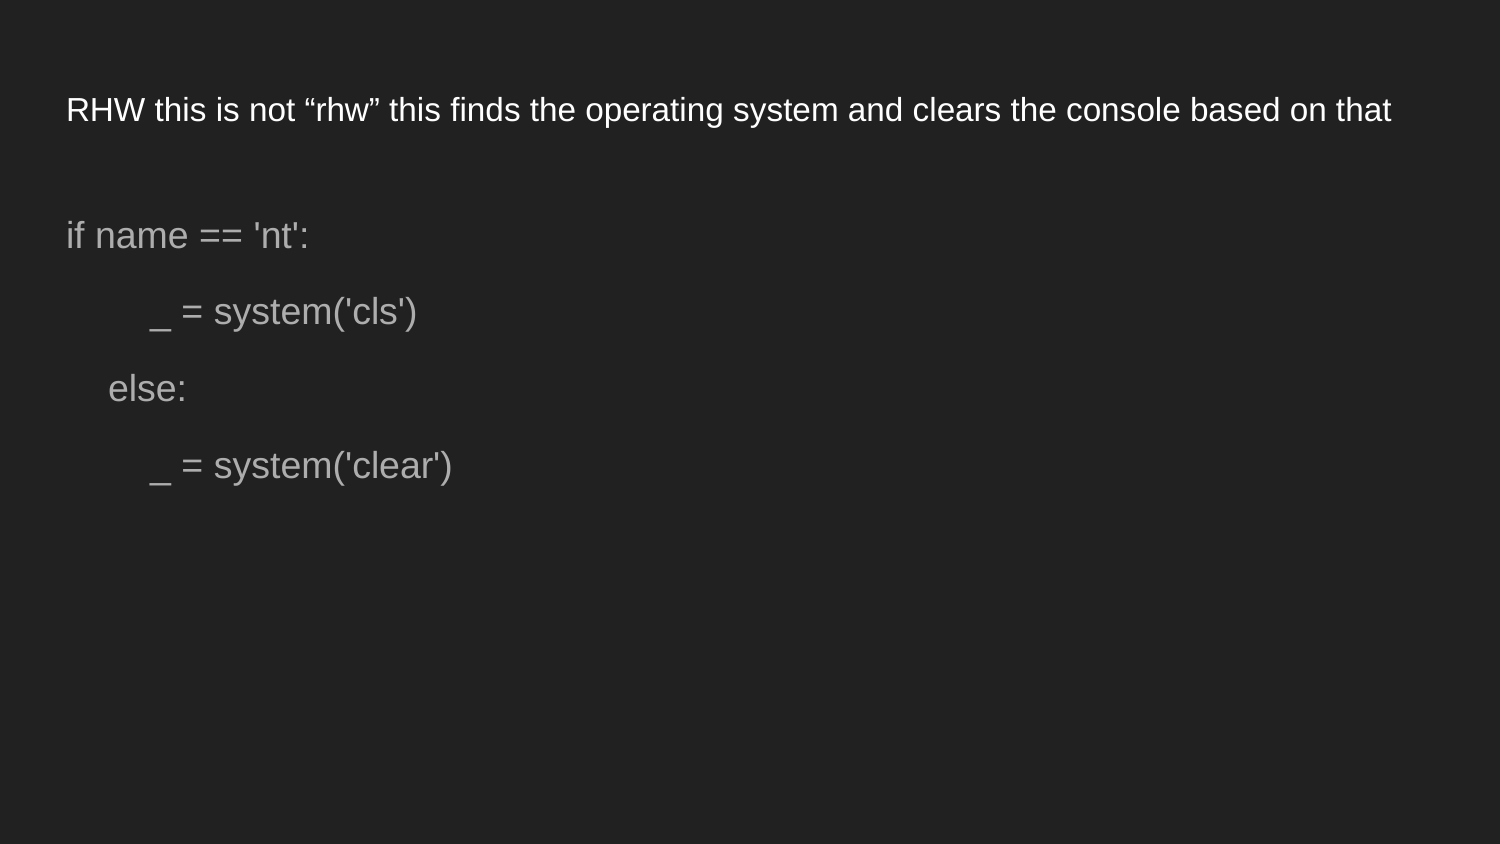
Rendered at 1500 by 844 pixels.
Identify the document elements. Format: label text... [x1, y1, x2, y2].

list if name == 'nt': _ = system('cls') else: _ = system('clear') [51, 189, 1449, 750]
title RHW this is not “rhw” this finds the operating system and clears the console based on that [51, 72, 1449, 167]
